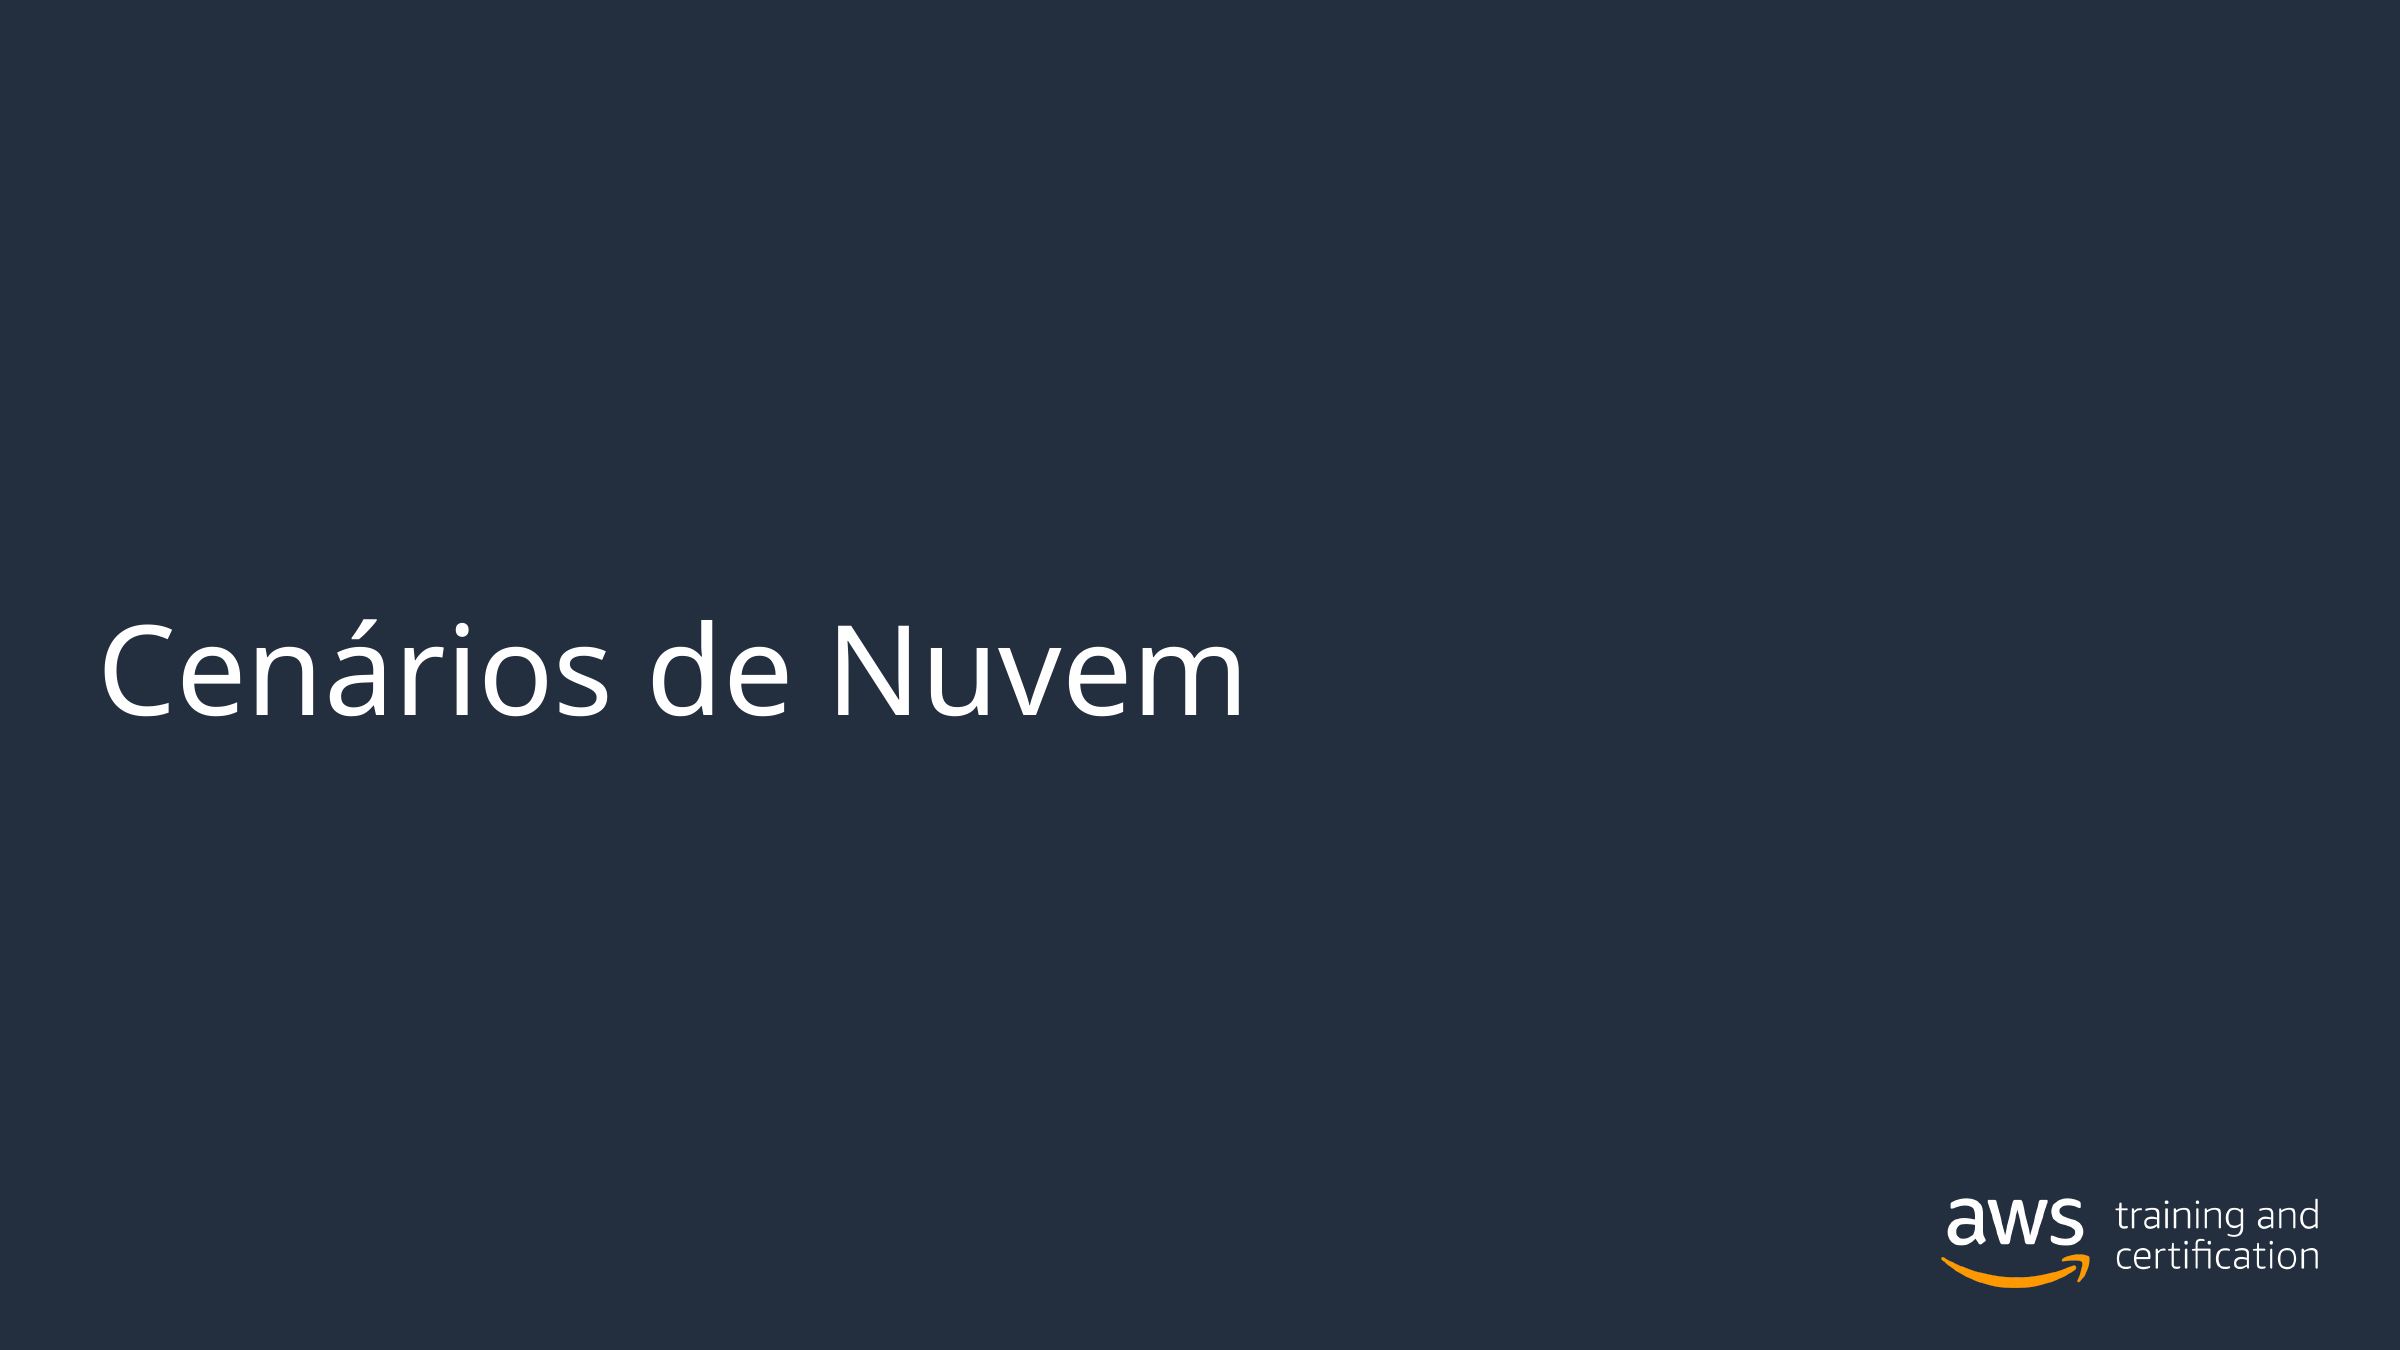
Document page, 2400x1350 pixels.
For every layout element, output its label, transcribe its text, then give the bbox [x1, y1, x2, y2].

title Cenários de Nuvem [82, 628, 2318, 722]
picture [1941, 1198, 2318, 1288]
